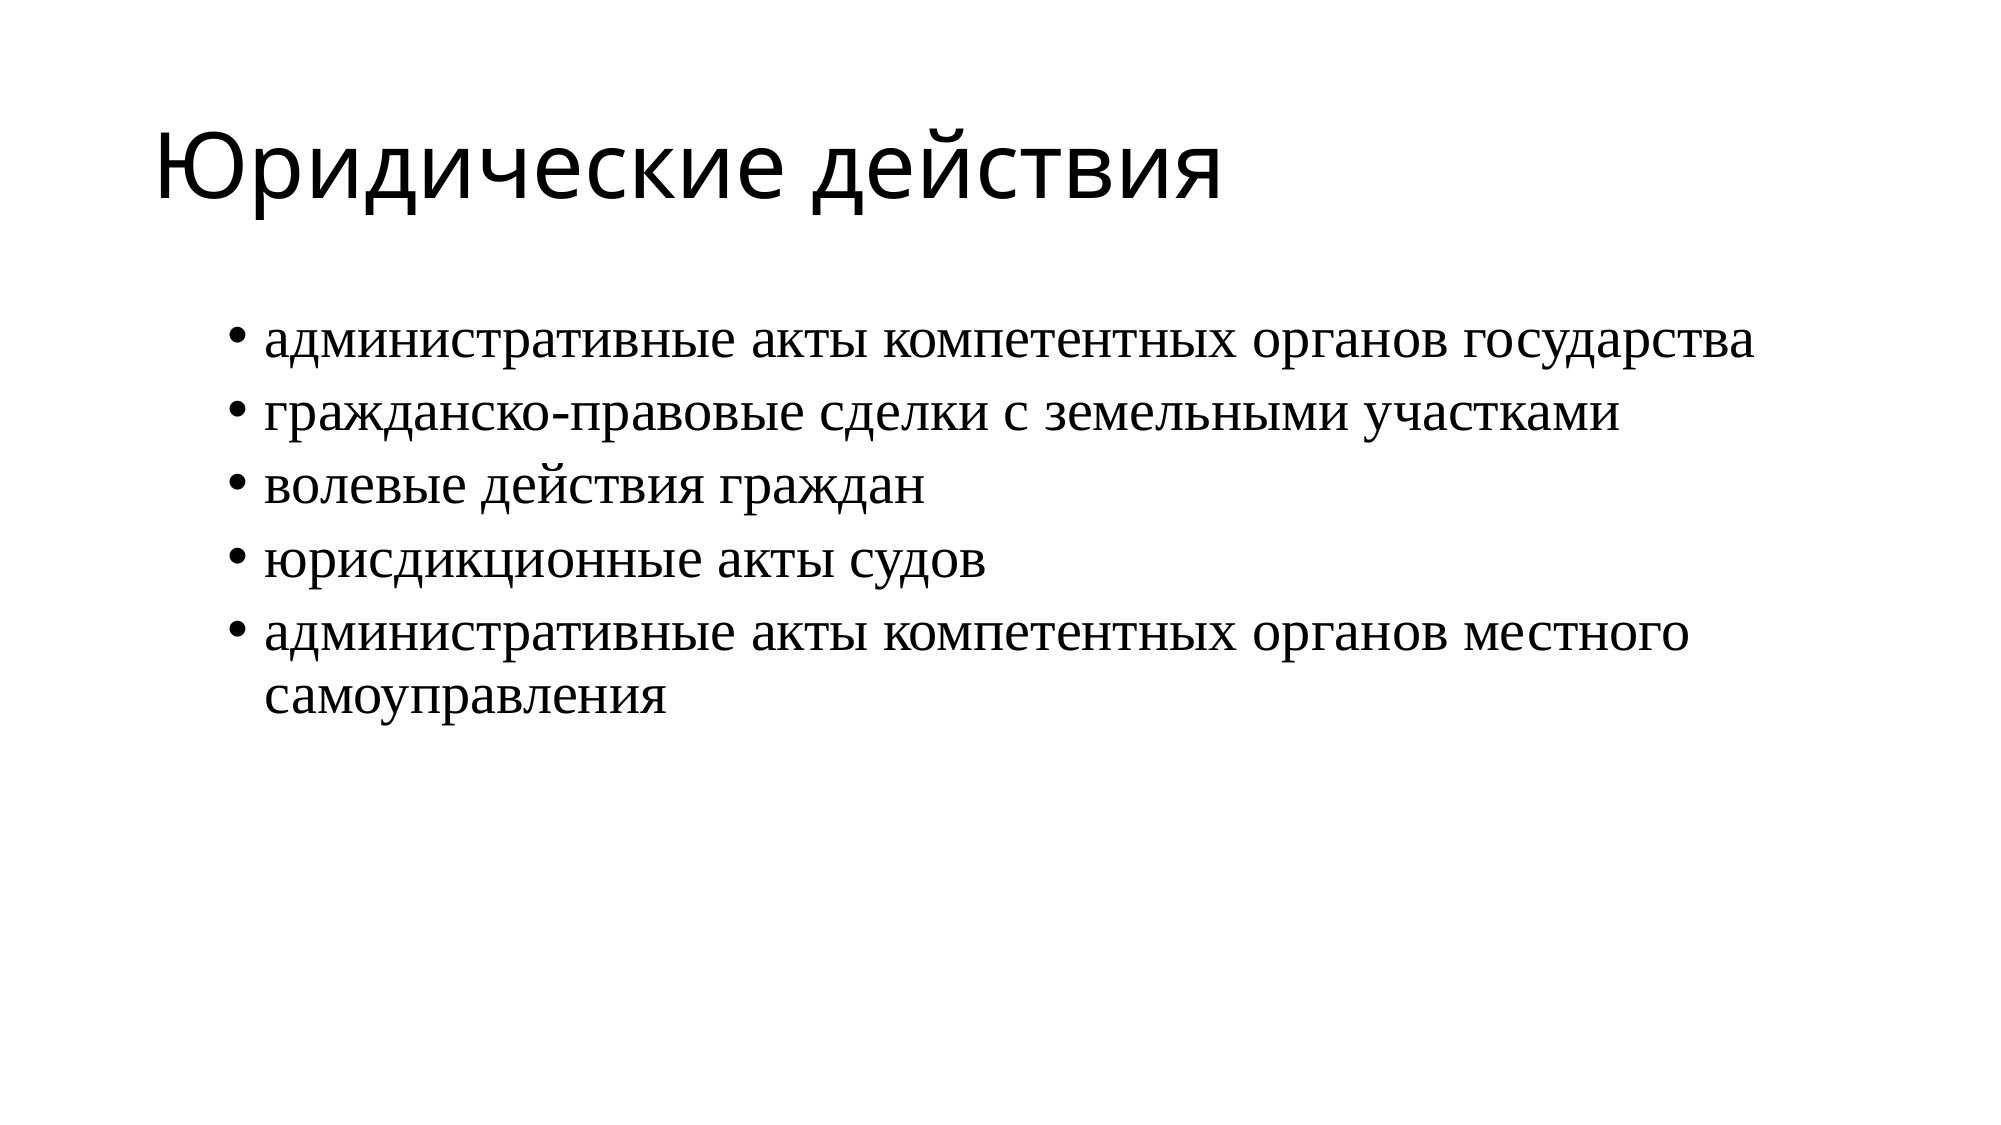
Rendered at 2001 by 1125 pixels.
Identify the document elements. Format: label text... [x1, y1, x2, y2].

list административные акты компетентных органов государства гражданско-правовые сделки с земельными участками волевые действия граждан юрисдикционные акты судов административные акты компетентных органов местного самоуправления [137, 299, 1863, 1014]
title Юридические действия [137, 59, 1863, 278]
